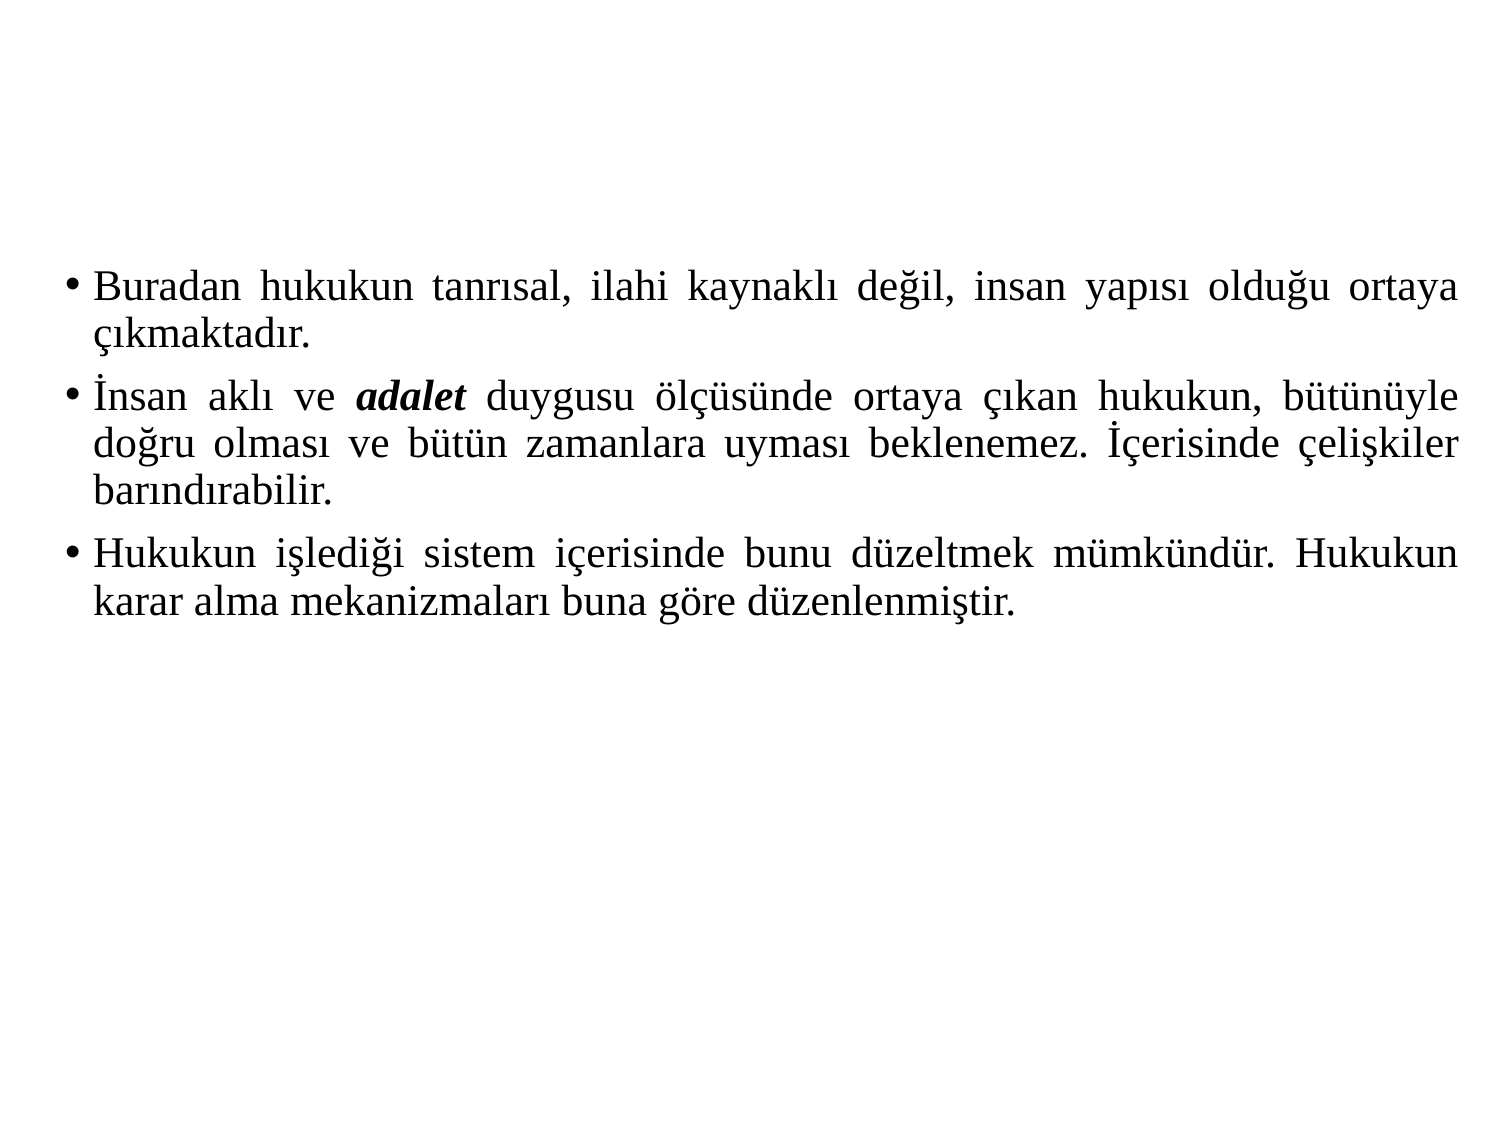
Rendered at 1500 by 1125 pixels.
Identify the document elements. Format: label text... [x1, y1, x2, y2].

list Buradan hukukun tanrısal, ilahi kaynaklı değil, insan yapısı olduğu ortaya çıkmaktadır. İnsan aklı ve adalet duygusu ölçüsünde ortaya çıkan hukukun, bütünüyle doğru olması ve bütün zamanlara uyması beklenemez. İçerisinde çelişkiler barındırabilir. Hukukun işlediği sistem içerisinde bunu düzeltmek mümkündür. Hukukun karar alma mekanizmaları buna göre düzenlenmiştir. [50, 254, 1475, 1083]
